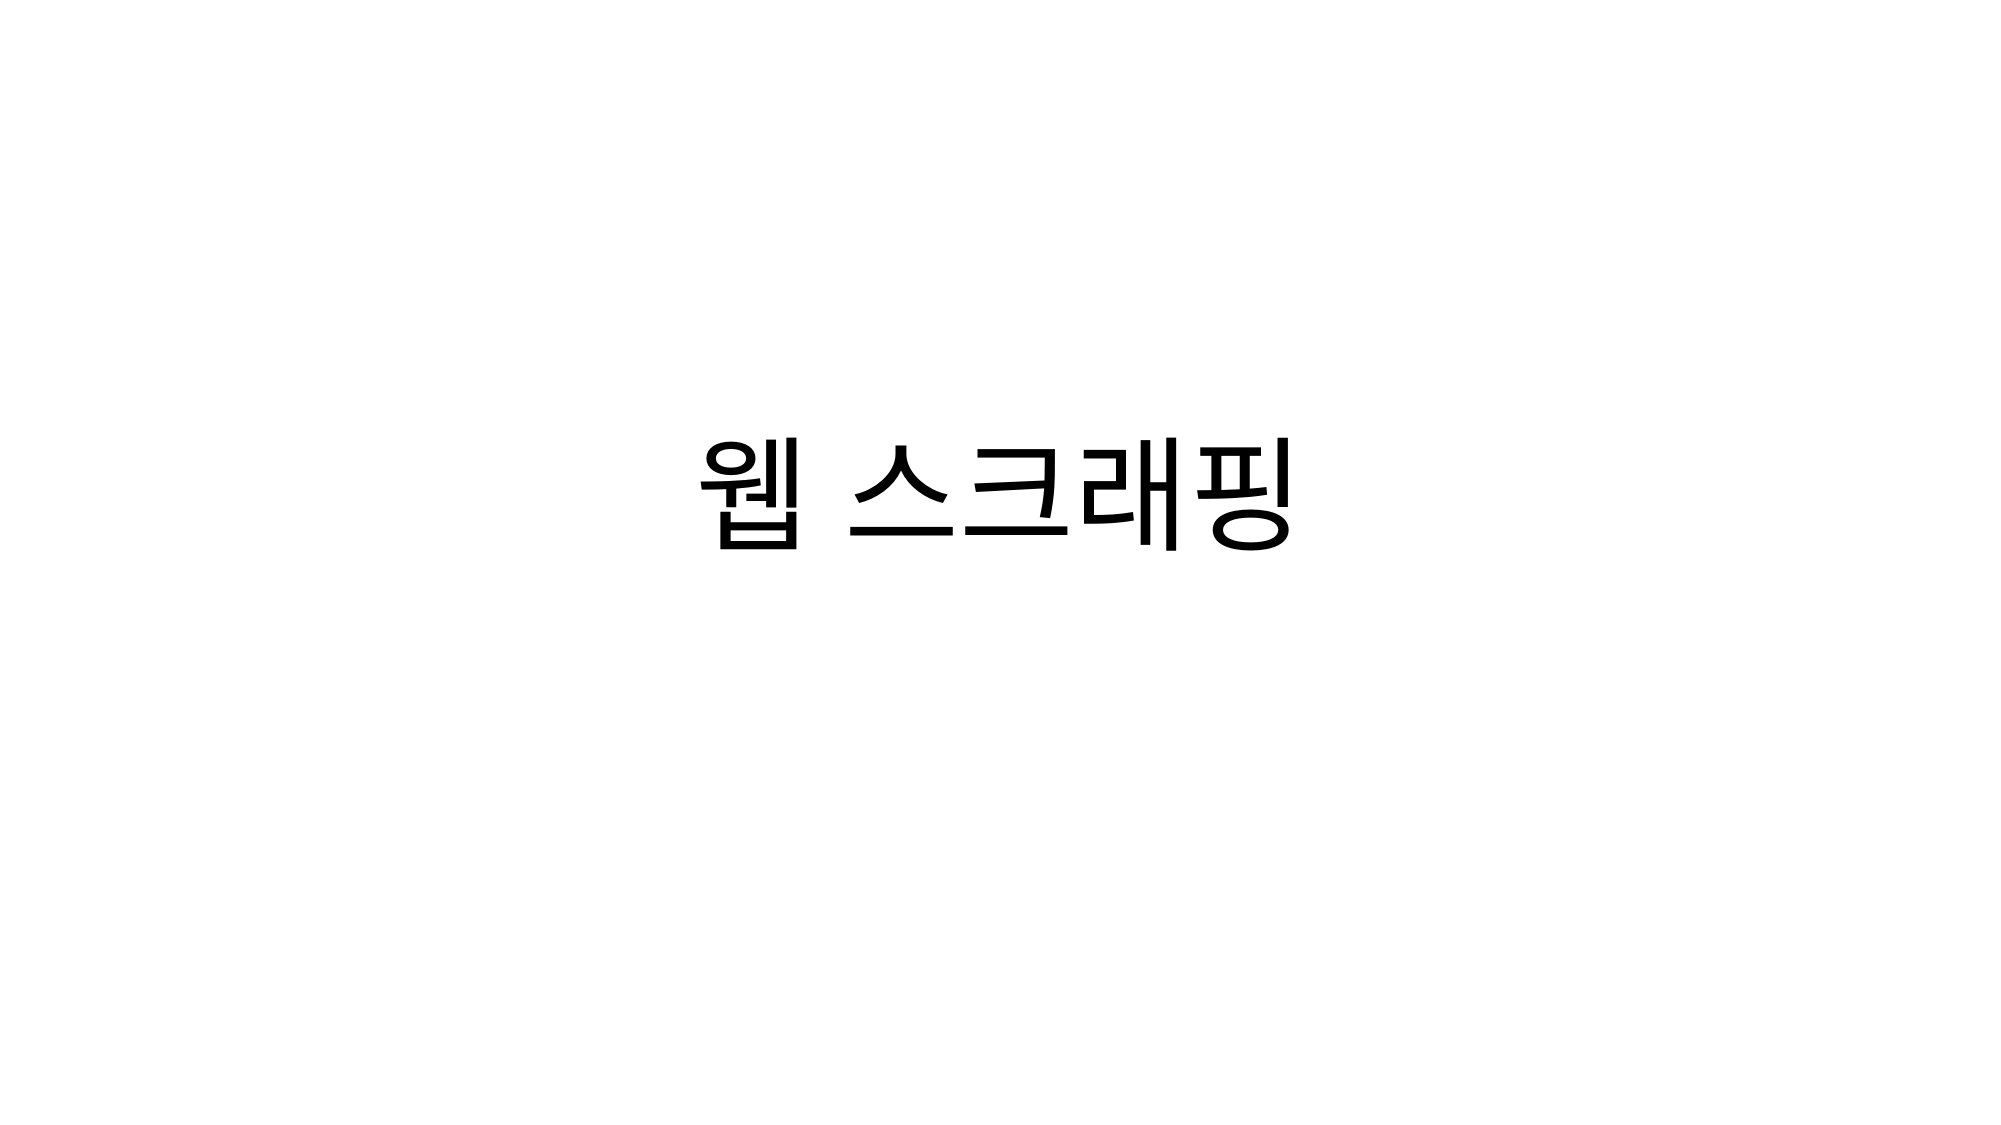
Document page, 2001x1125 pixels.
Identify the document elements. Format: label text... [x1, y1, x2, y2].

title 웹 스크래핑 [249, 184, 1750, 576]
